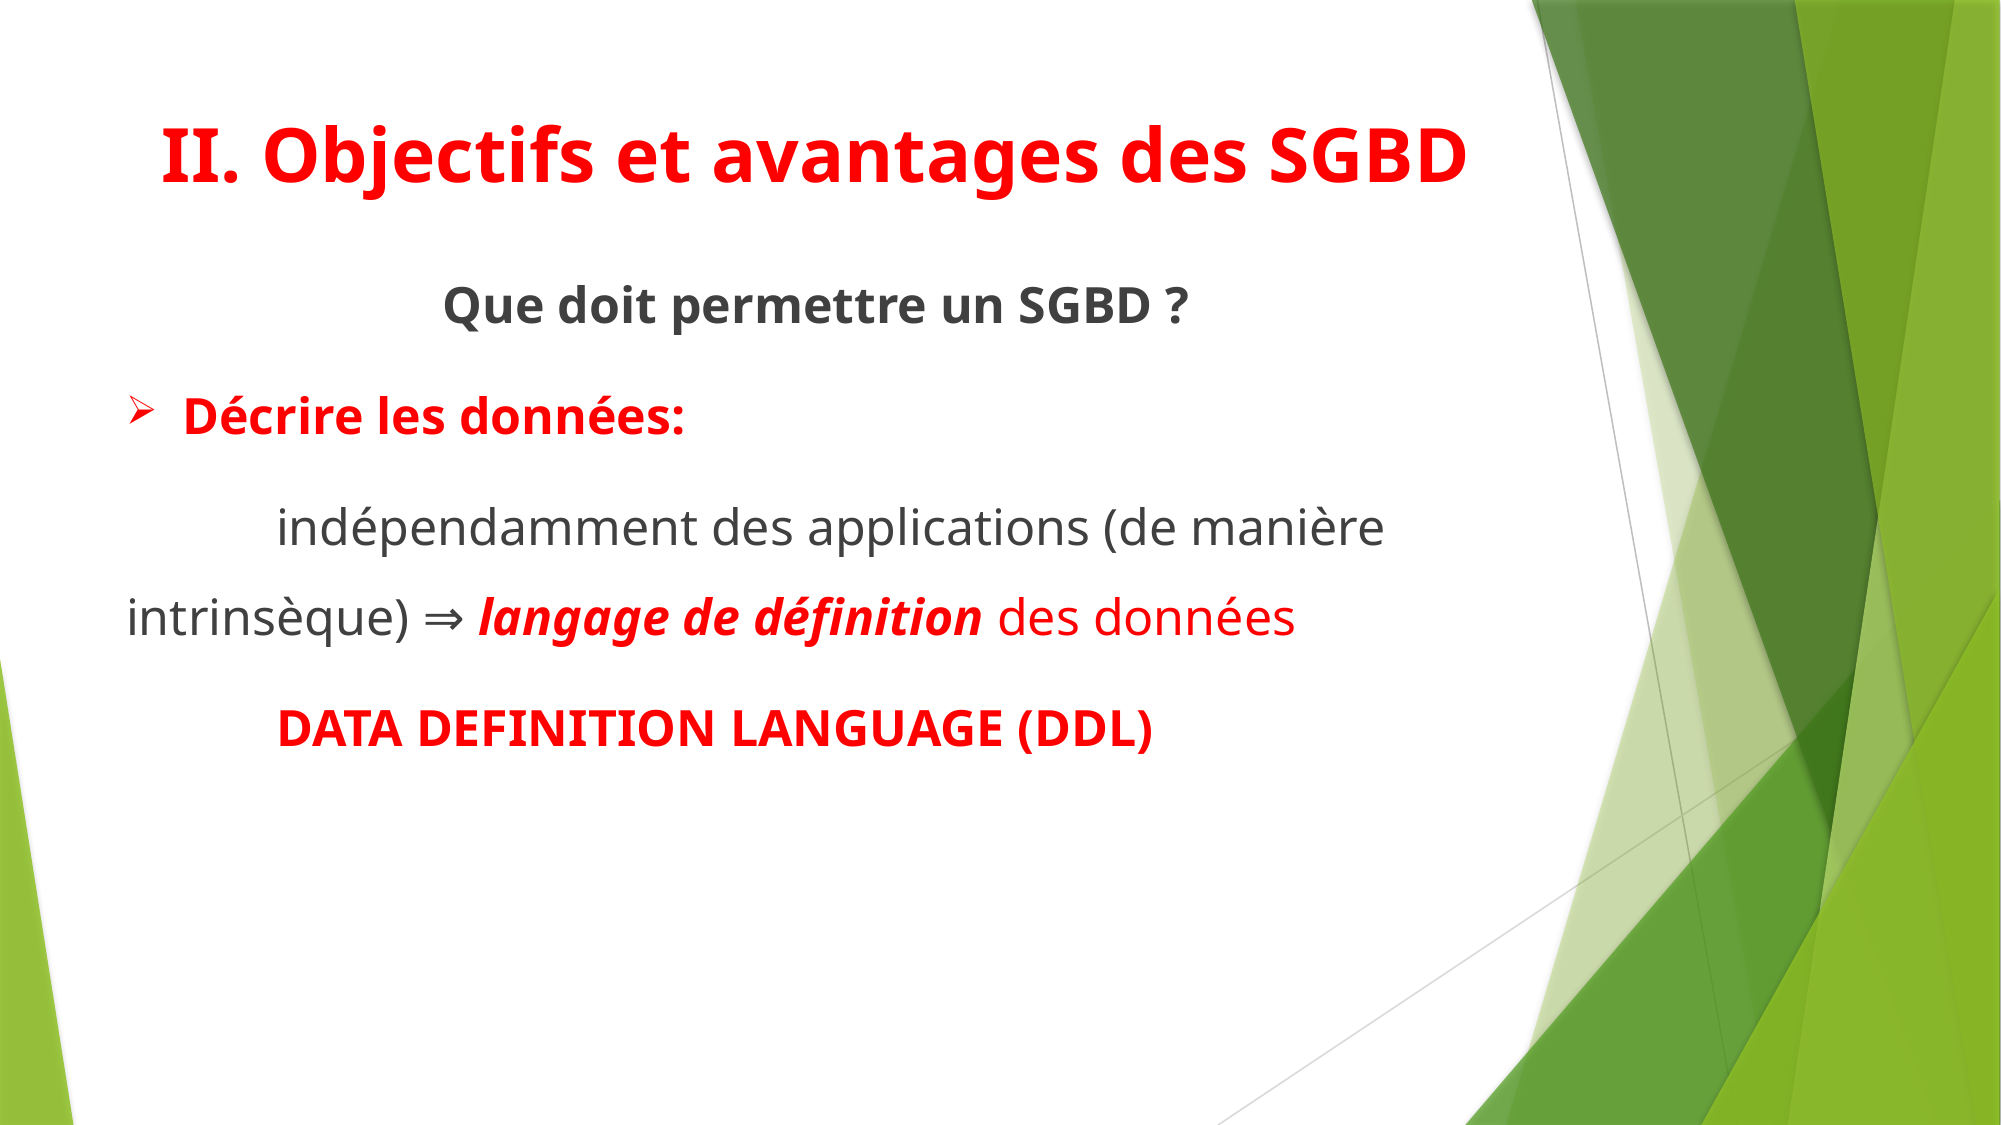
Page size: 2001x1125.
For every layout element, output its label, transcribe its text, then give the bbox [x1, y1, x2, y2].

title II. Objectifs et avantages des SGBD [111, 99, 1522, 236]
list Que doit permettre un SGBD ? Décrire les données: indépendamment des applications (de manière intrinsèque) ⇒ langage de définition des données DATA DEFINITION LANGUAGE (DDL) [111, 236, 1522, 991]
